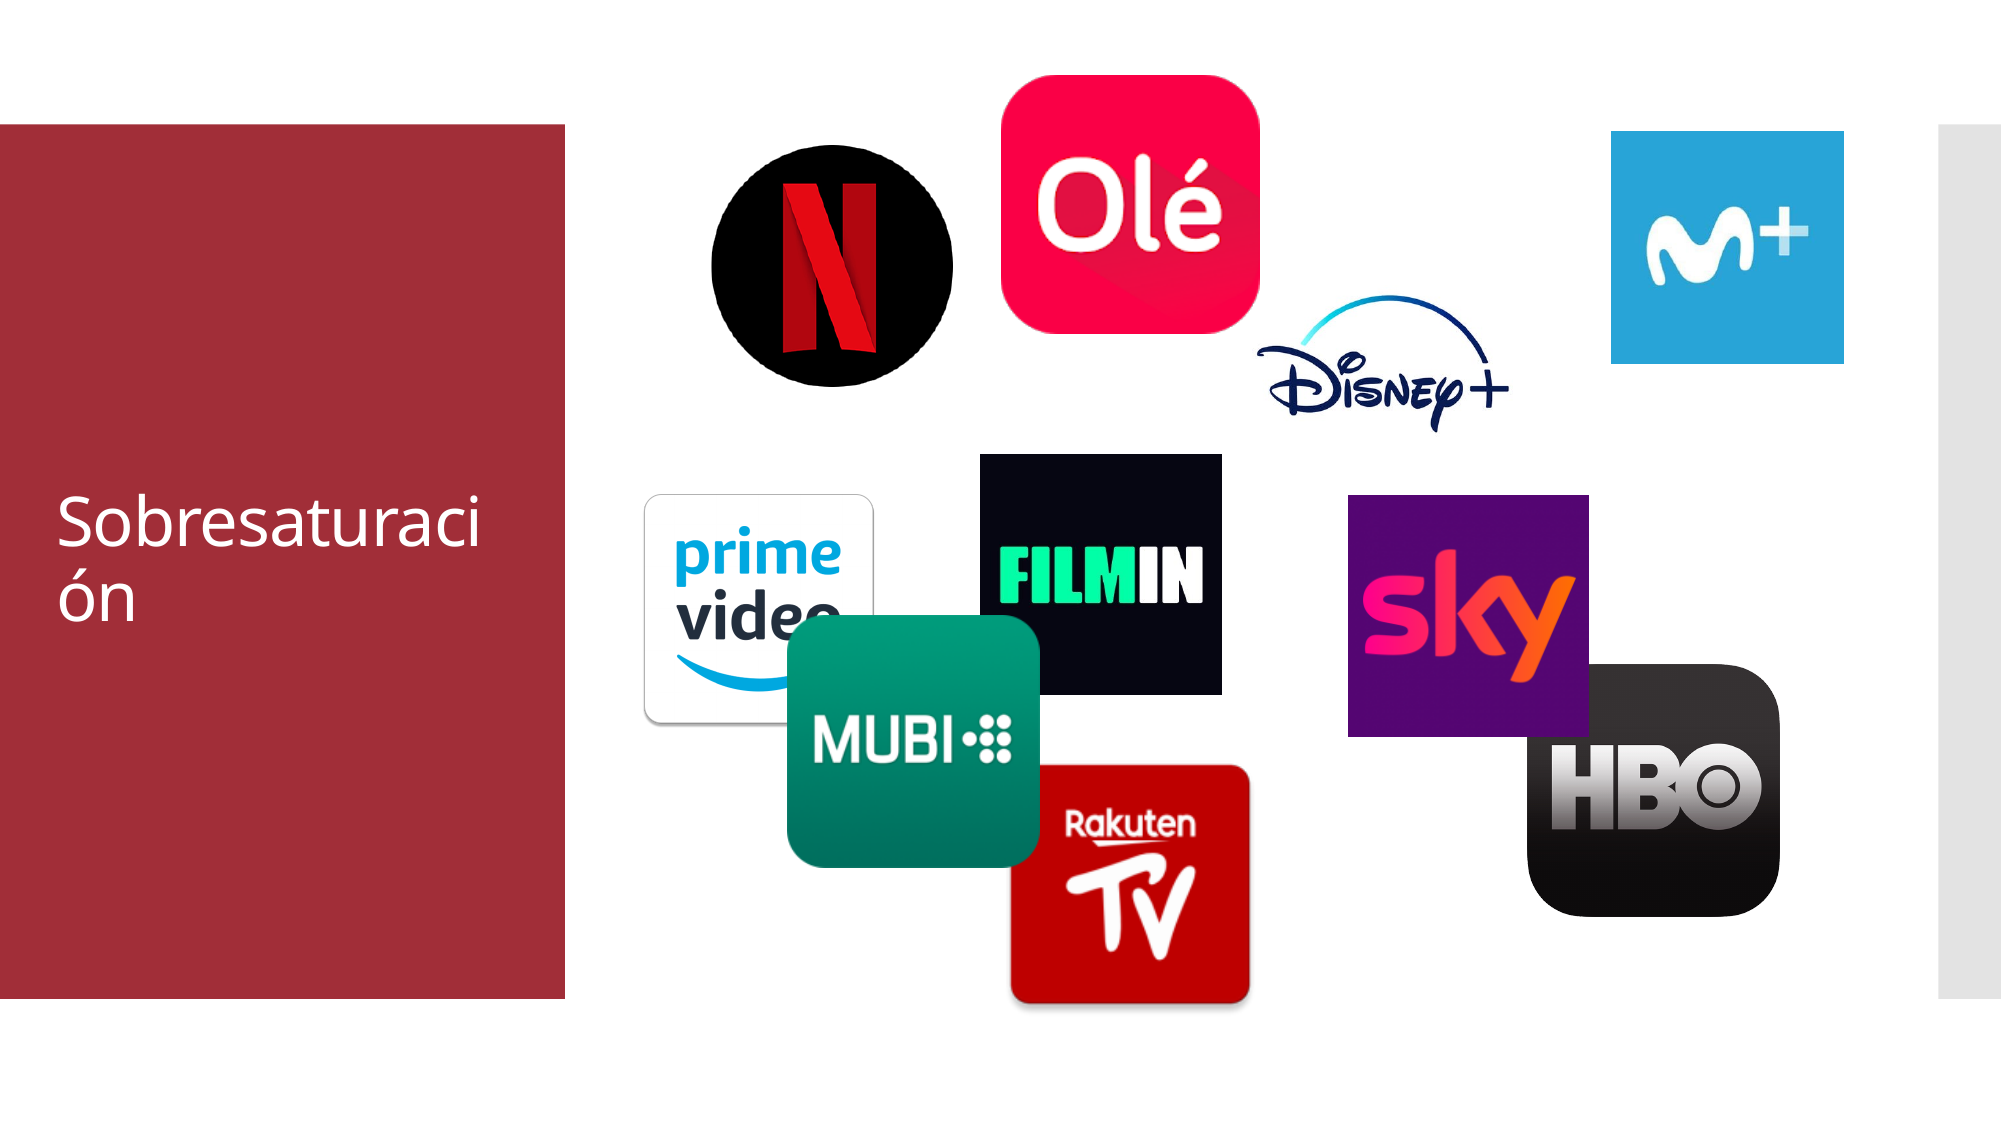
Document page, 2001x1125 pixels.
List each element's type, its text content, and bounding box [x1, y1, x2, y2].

picture [632, 453, 1281, 1035]
picture [1611, 131, 1844, 364]
title Sobresaturación [41, 184, 525, 940]
picture [663, 75, 1781, 917]
